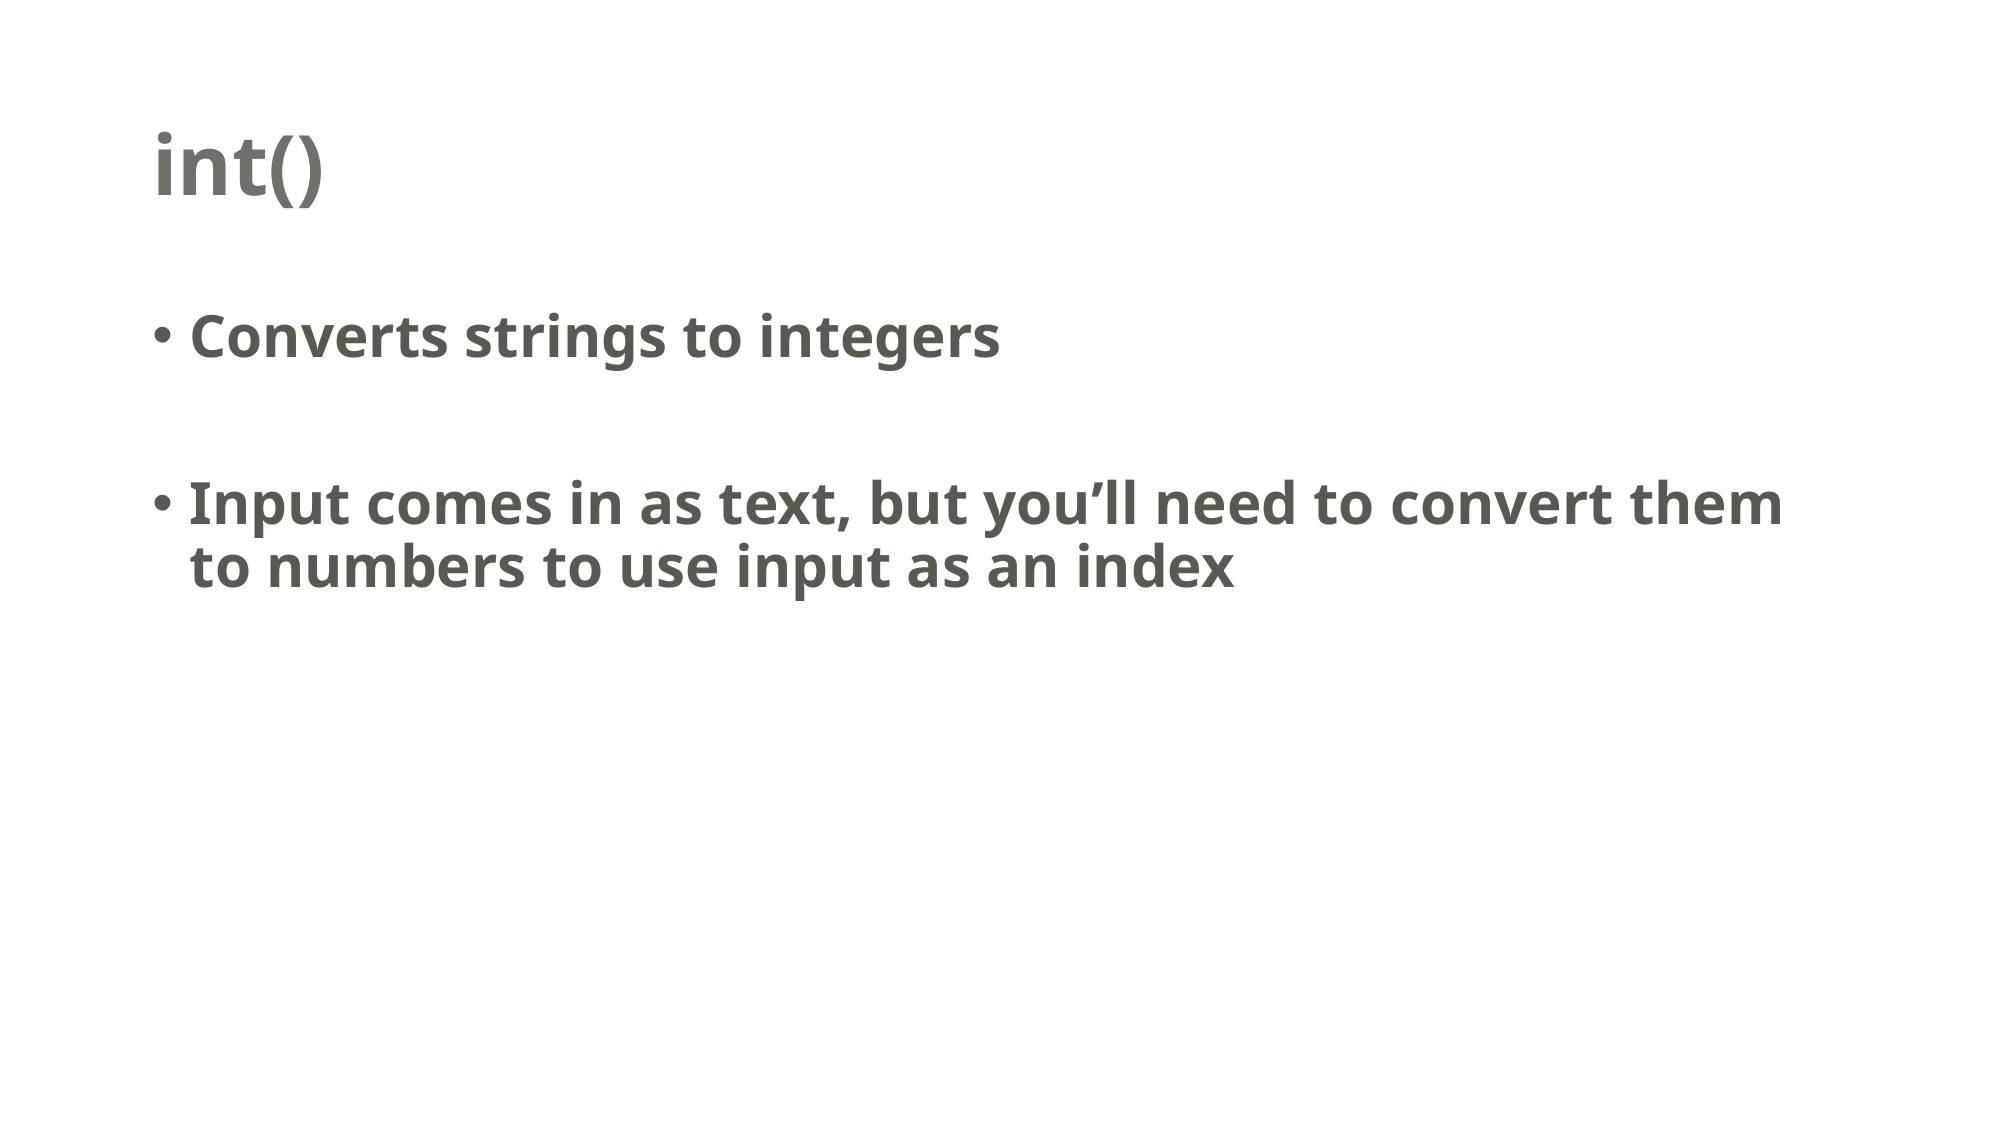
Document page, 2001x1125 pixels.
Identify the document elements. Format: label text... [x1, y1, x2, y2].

title int() [137, 59, 1863, 278]
list Converts strings to integers Input comes in as text, but you’ll need to convert them to numbers to use input as an index [137, 299, 1863, 1014]
